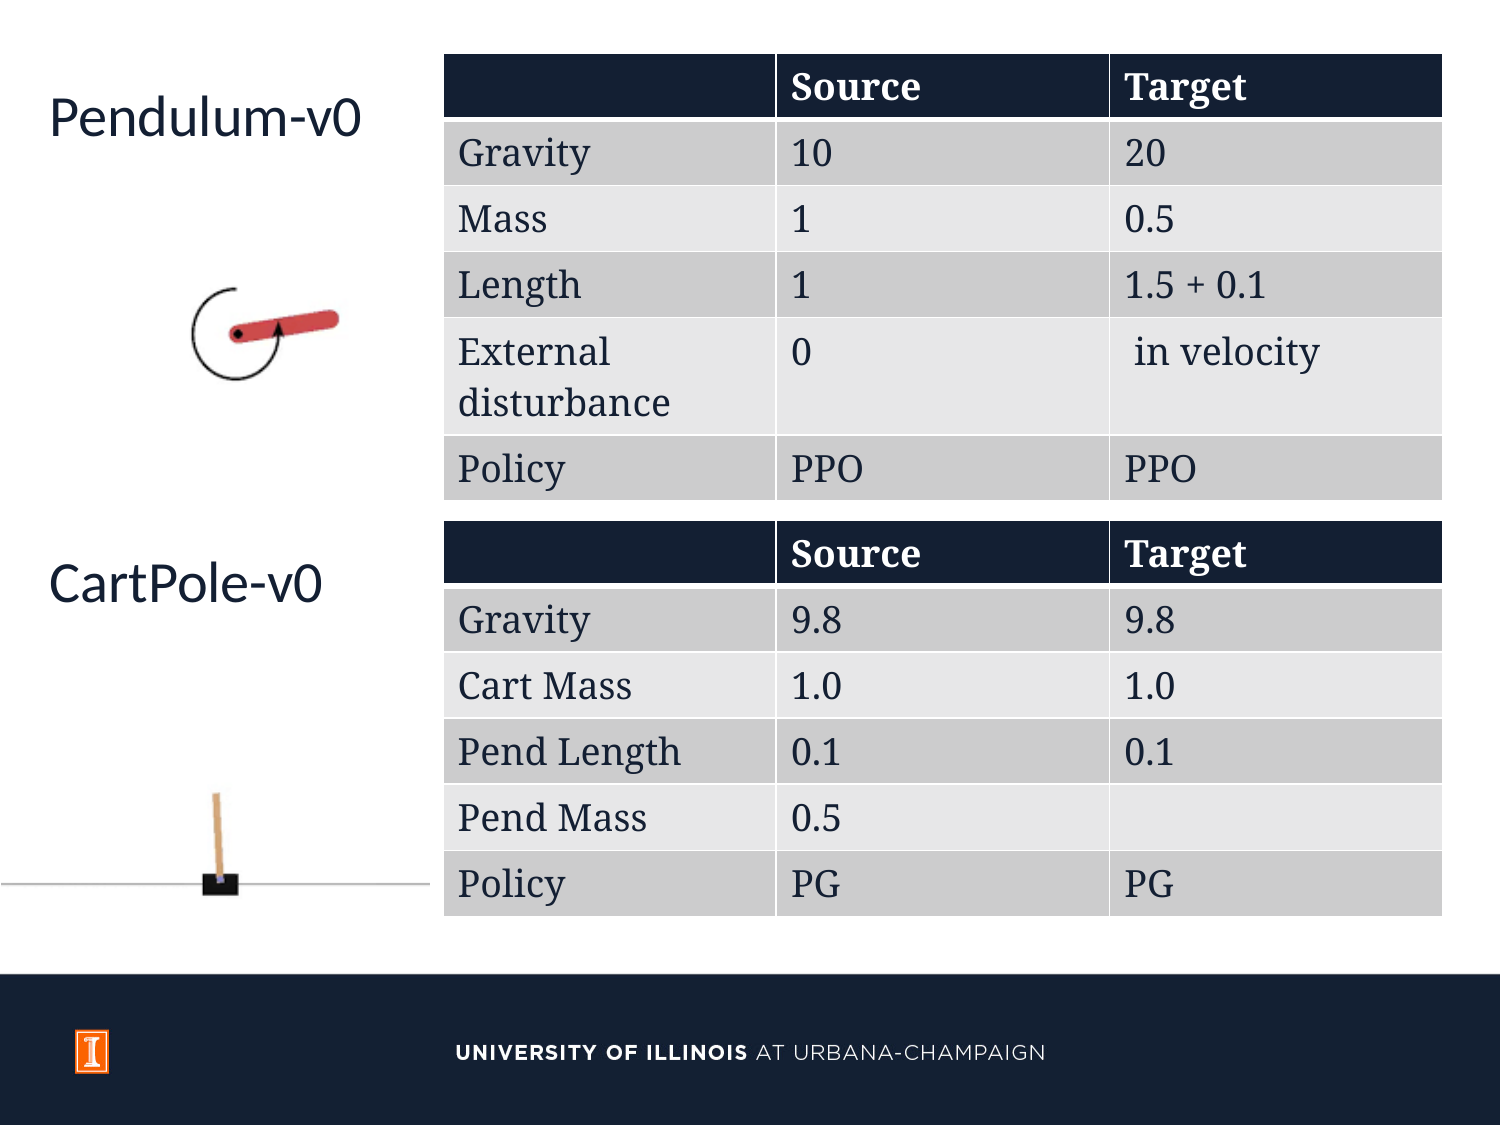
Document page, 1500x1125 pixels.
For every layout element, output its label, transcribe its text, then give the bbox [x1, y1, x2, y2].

picture [0, 3, 1500, 1125]
text_box CartPole-v0 [34, 545, 442, 725]
title Pendulum-v0 [34, 70, 442, 129]
